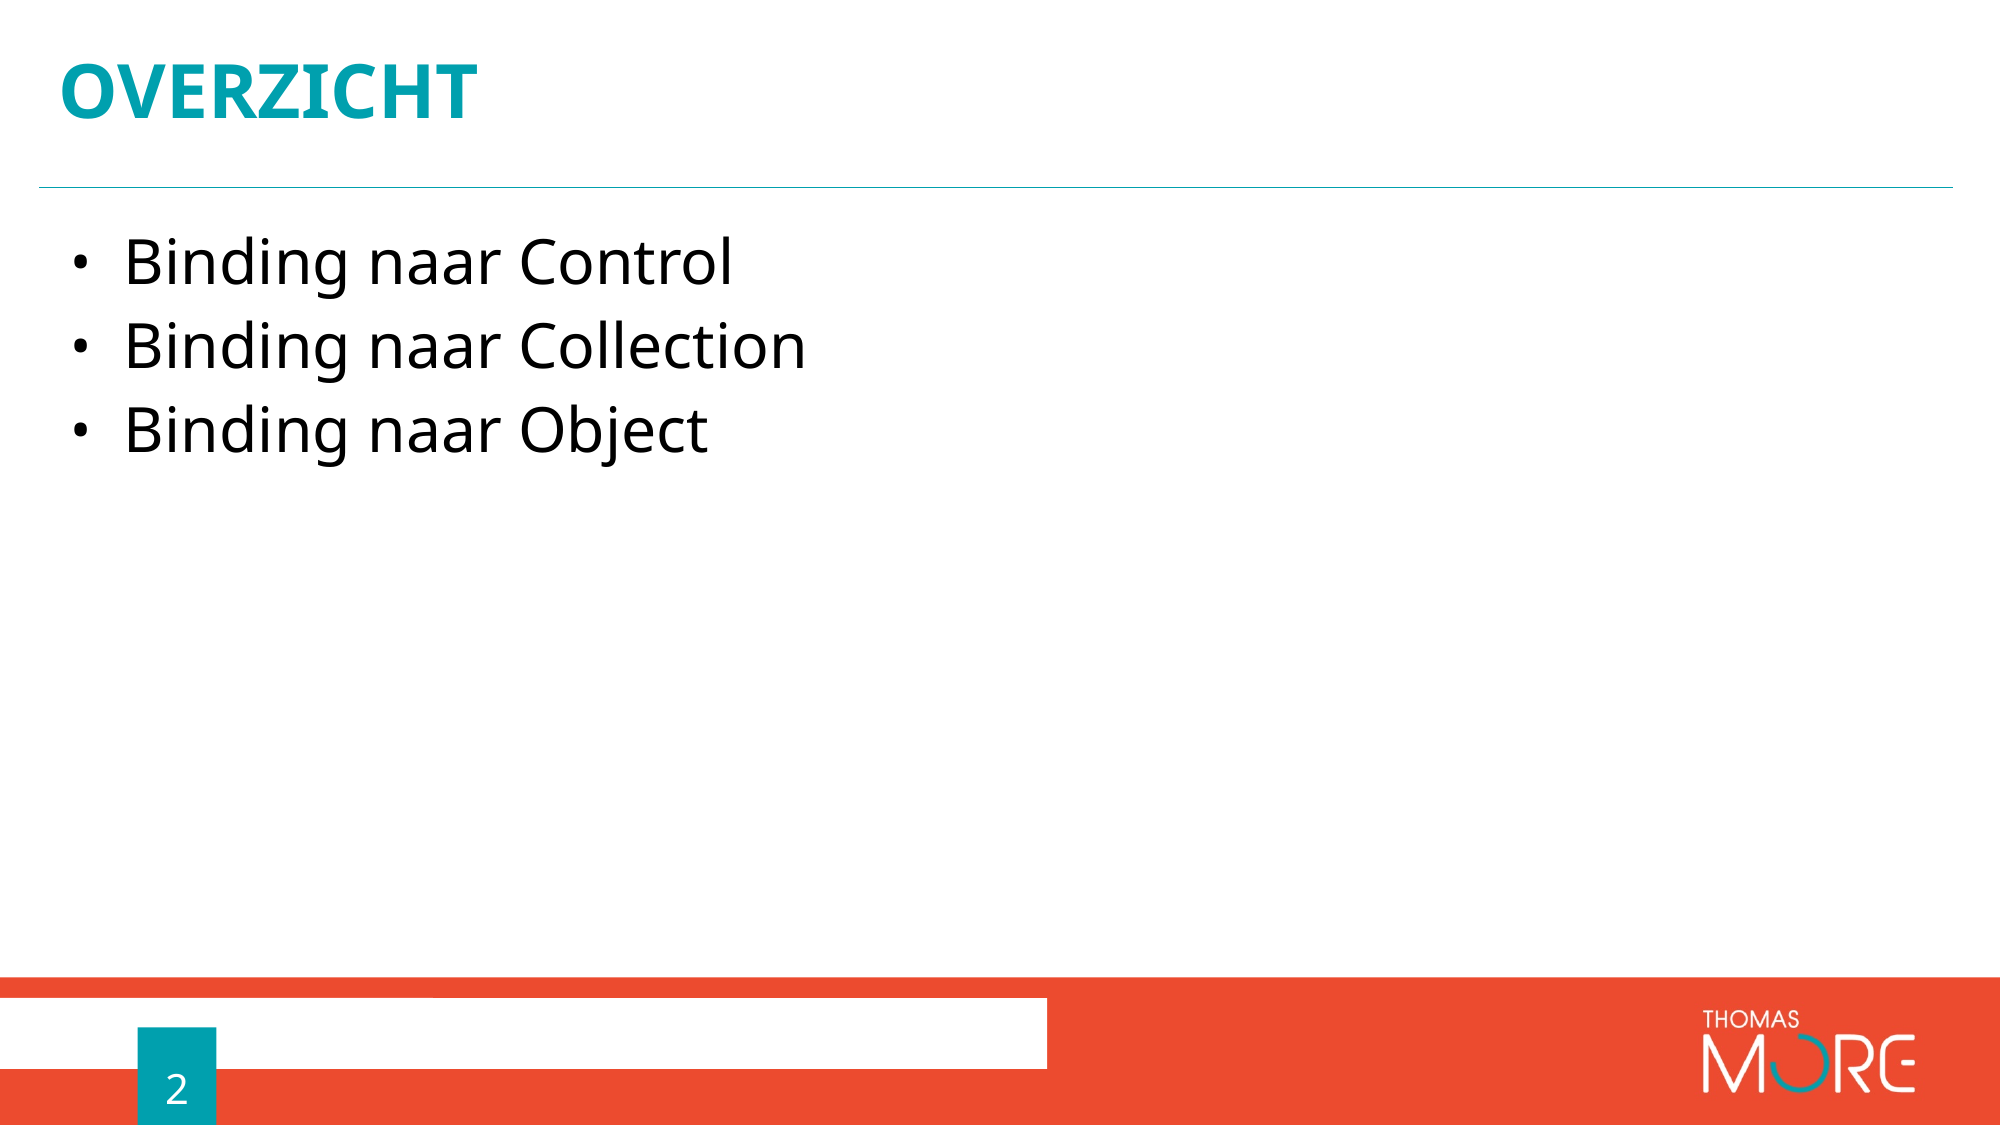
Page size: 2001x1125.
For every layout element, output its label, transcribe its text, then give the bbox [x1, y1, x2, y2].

list Binding naar Control Binding naar Collection Binding naar Object [0, 188, 2000, 916]
title Overzicht [0, 0, 2000, 188]
picture [1673, 980, 1944, 1122]
slide_number 2 [137, 1027, 217, 1125]
footer [165, 998, 1048, 1069]
